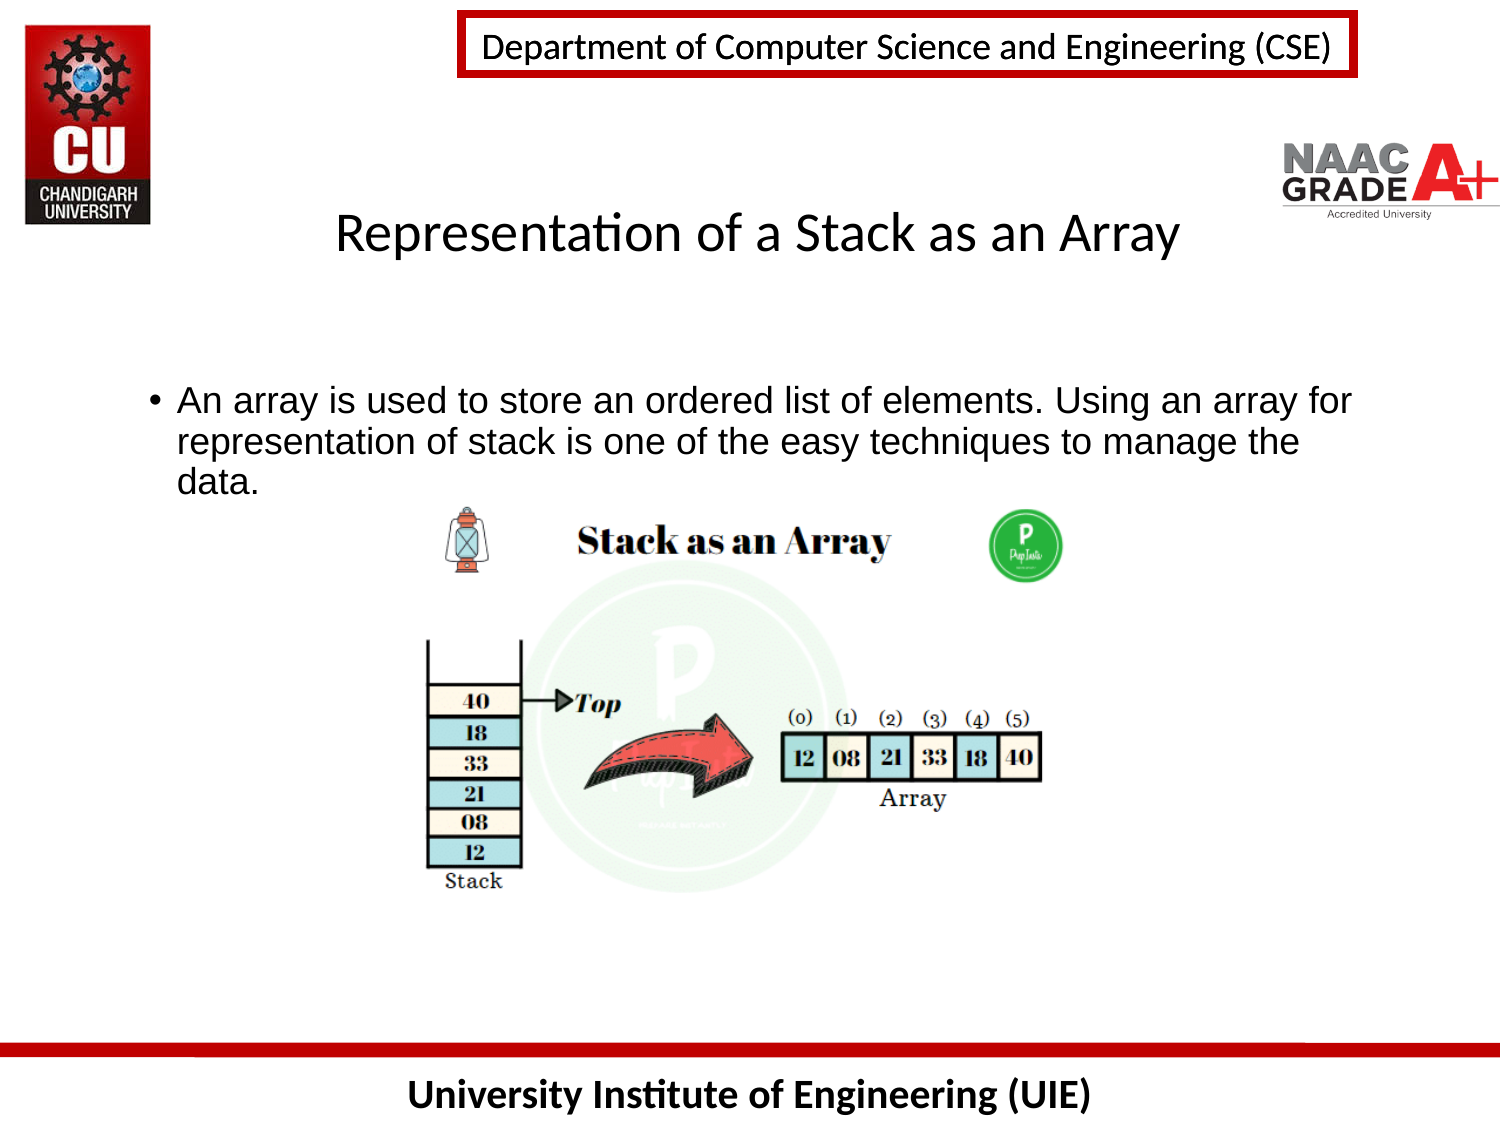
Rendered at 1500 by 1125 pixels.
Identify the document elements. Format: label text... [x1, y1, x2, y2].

list An array is used to store an ordered list of elements. Using an array for representation of stack is one of the easy techniques to manage the data. [137, 315, 1388, 900]
picture [24, 24, 151, 225]
picture [389, 487, 1076, 901]
text_box Representation of a Stack as an Array [324, 189, 1201, 268]
picture [1282, 142, 1500, 221]
